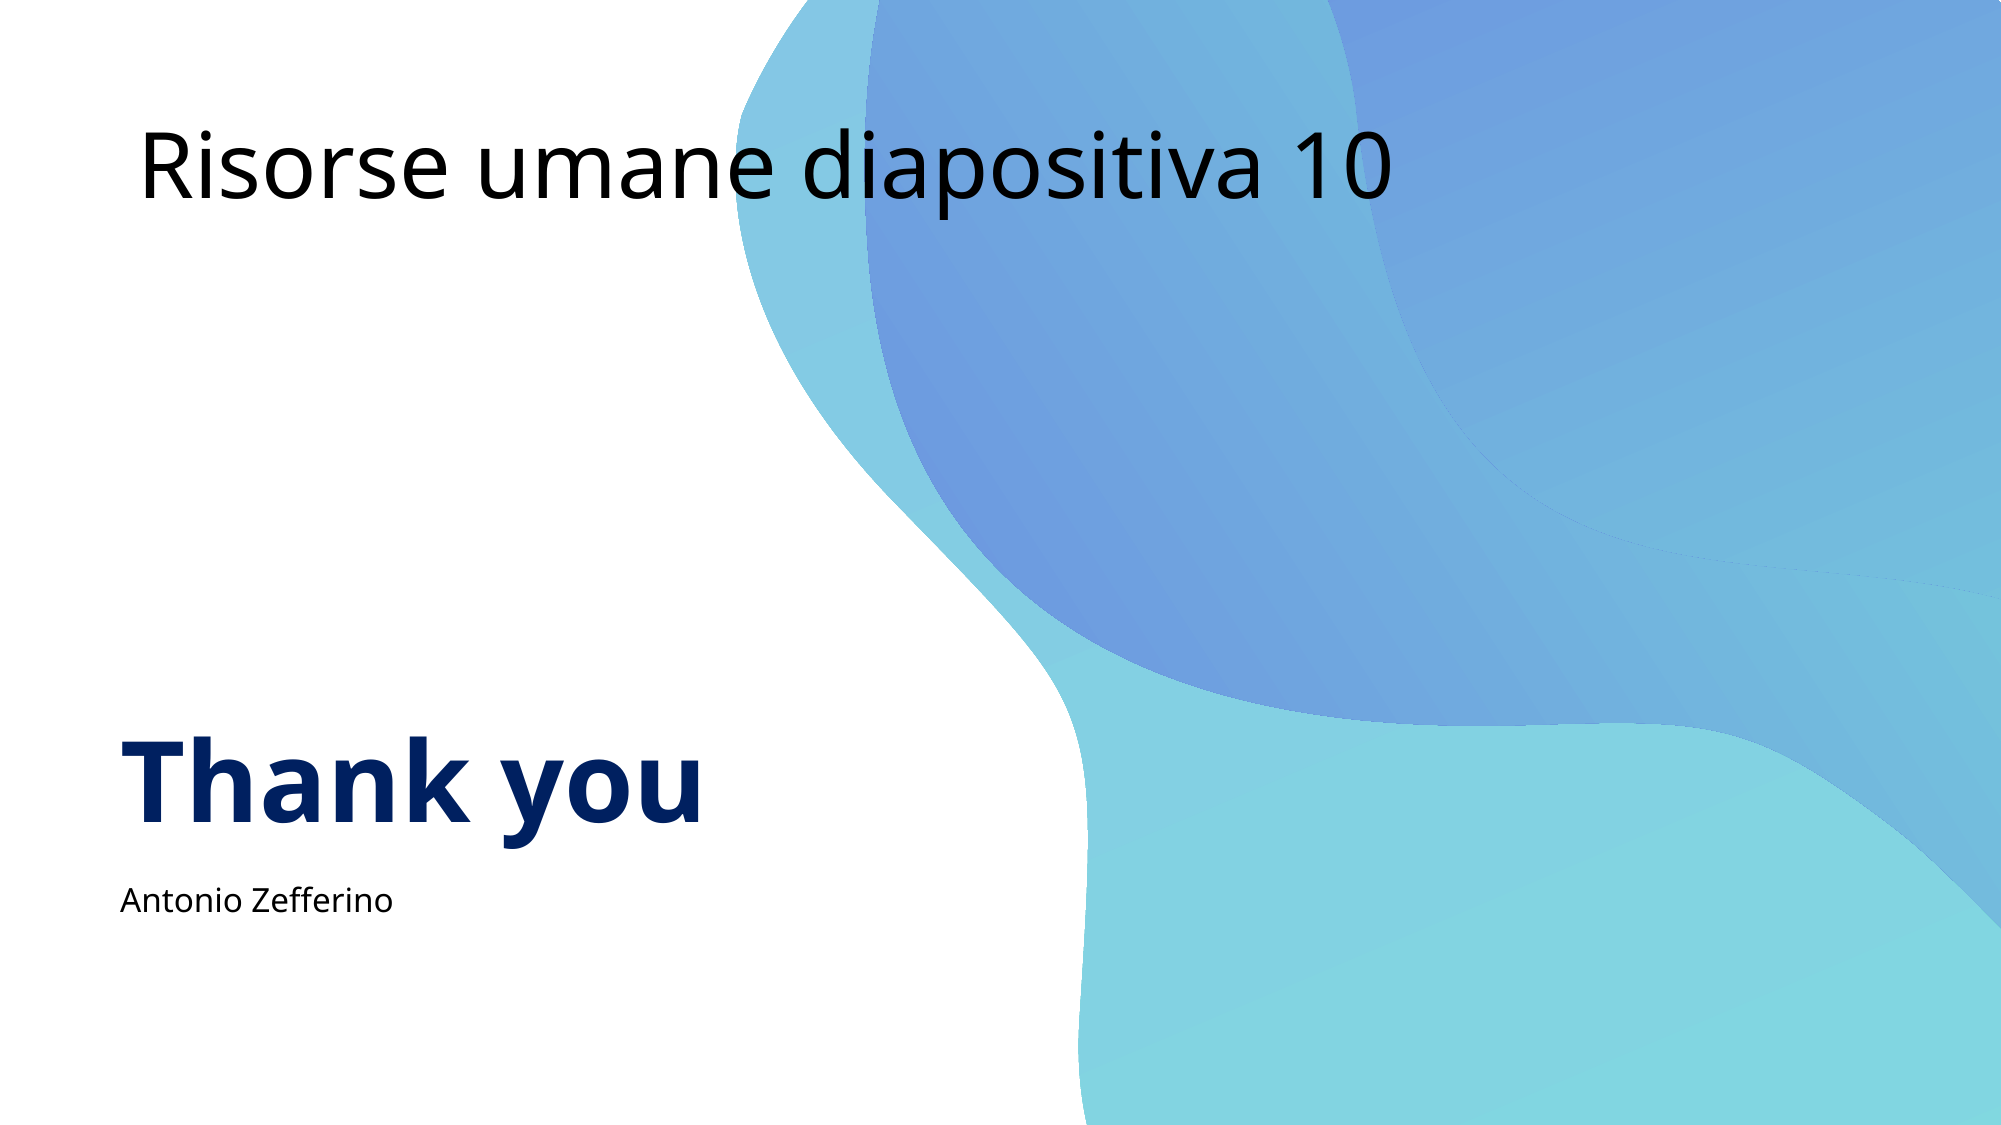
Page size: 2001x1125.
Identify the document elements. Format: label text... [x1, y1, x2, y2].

title Risorse umane diapositiva 10 [137, 59, 796, 278]
text_box Thank you [120, 710, 796, 846]
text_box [796, 0, 2000, 1125]
text_box Antonio Zefferino [120, 878, 701, 919]
